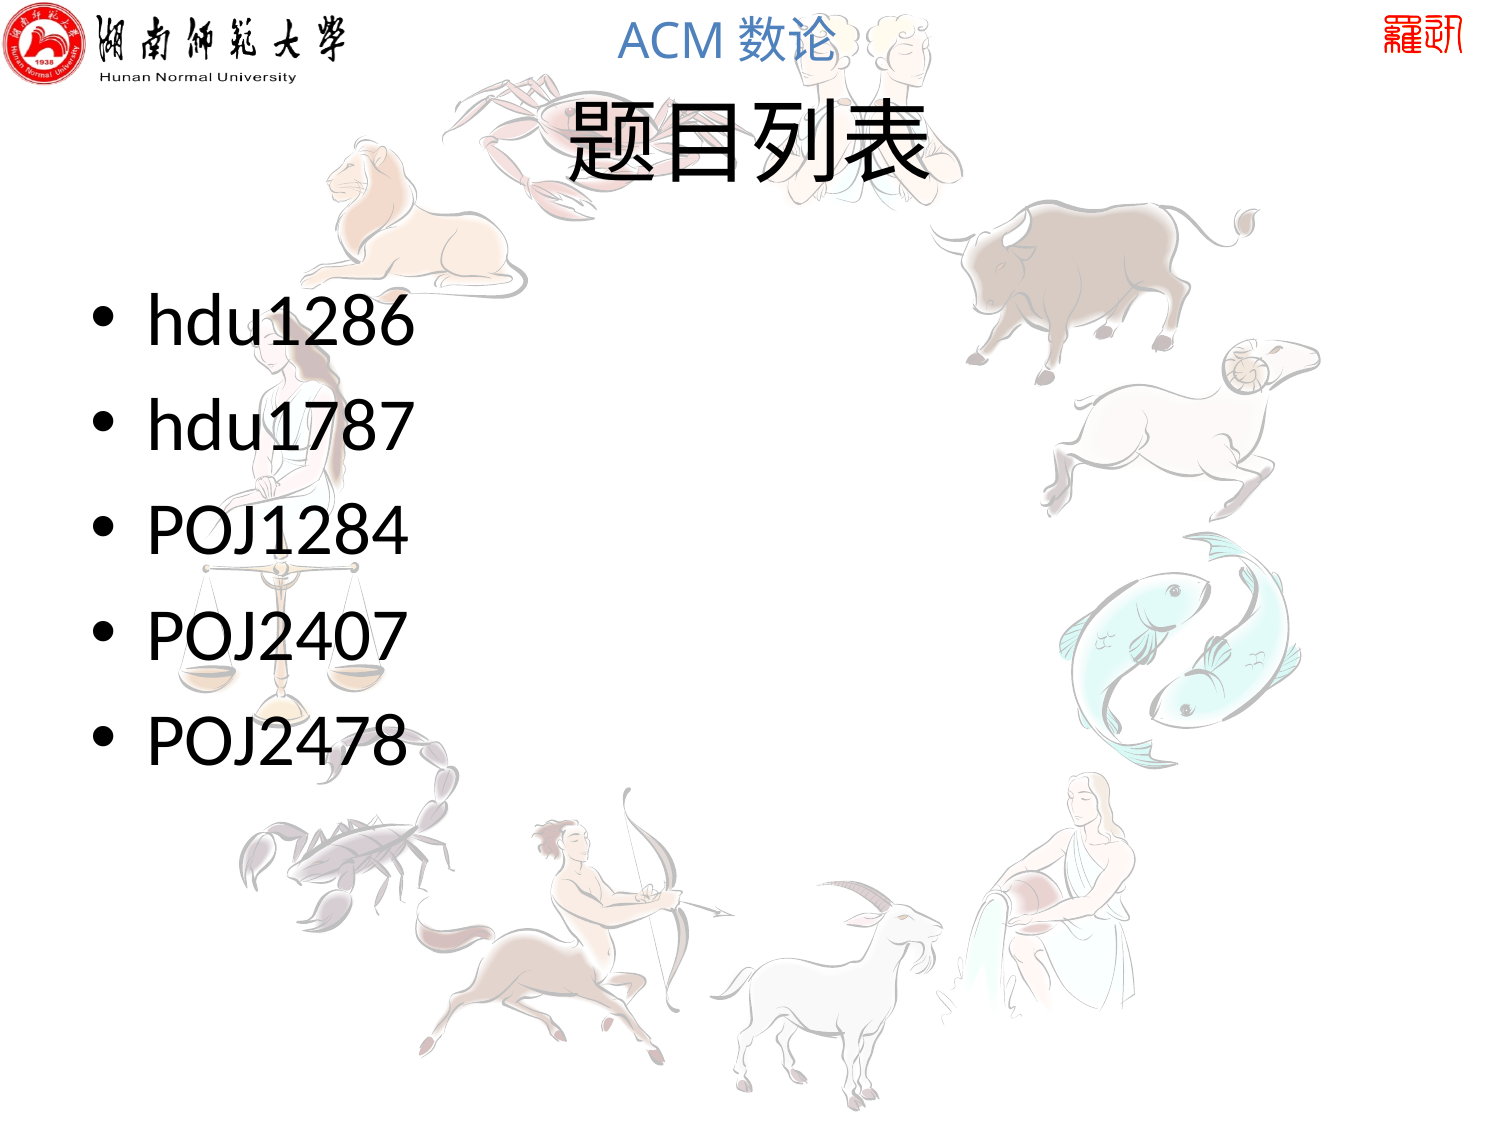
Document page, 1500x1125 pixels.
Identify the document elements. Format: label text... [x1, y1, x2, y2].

picture [0, 0, 348, 86]
picture [1343, 0, 1500, 69]
title 题目列表 [75, 45, 1425, 233]
list hdu1286 hdu1787 POJ1284 POJ2407 POJ2478 [75, 262, 1425, 1005]
